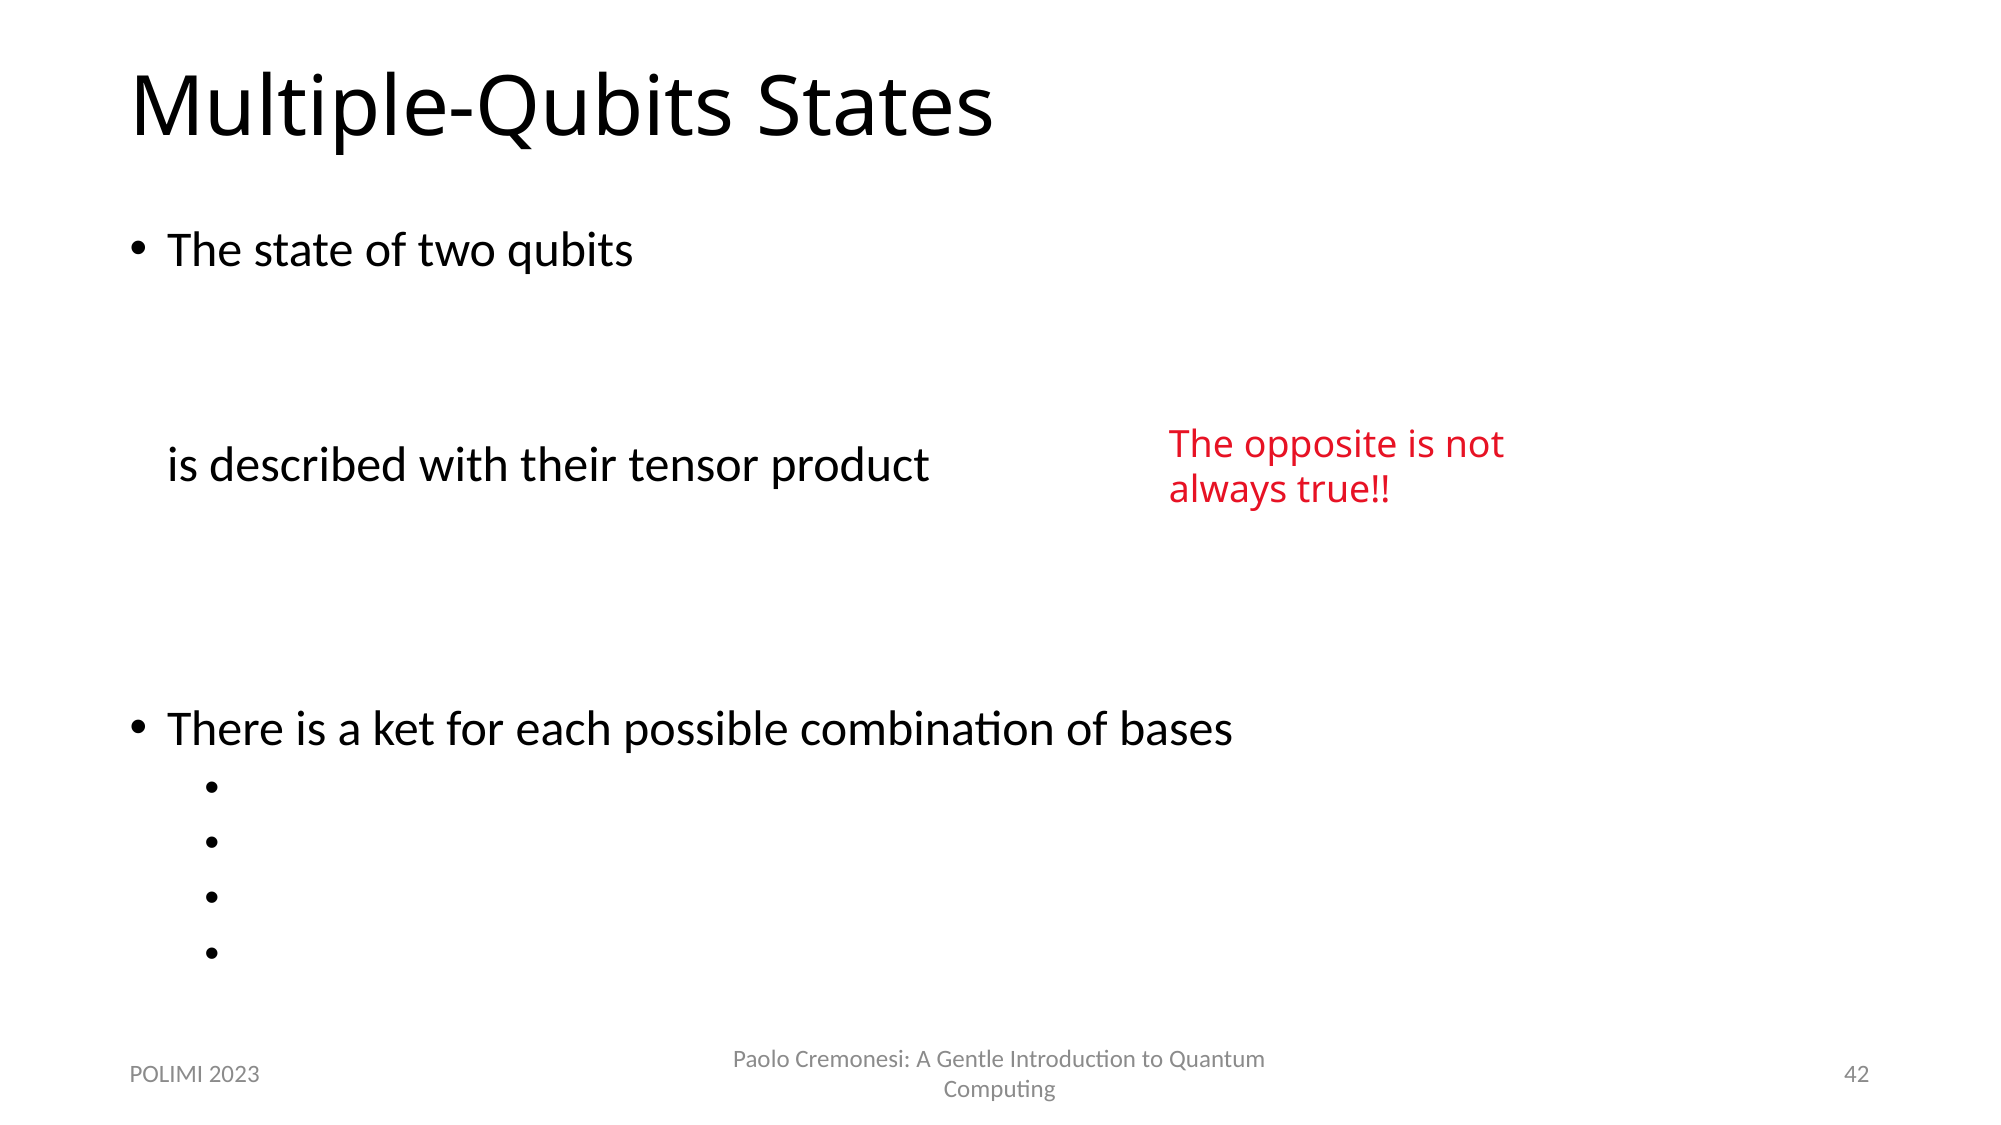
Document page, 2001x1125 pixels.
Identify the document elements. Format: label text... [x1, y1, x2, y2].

title Multiple-Qubits States [114, 0, 1885, 218]
footer Paolo Cremonesi: A Gentle Introduction to Quantum Computing [662, 1042, 1338, 1103]
text_box The opposite is not always true!! [1154, 412, 1521, 518]
slide_number POLIMI 2023 [114, 1042, 588, 1103]
slide_number 42 [1412, 1042, 1885, 1103]
